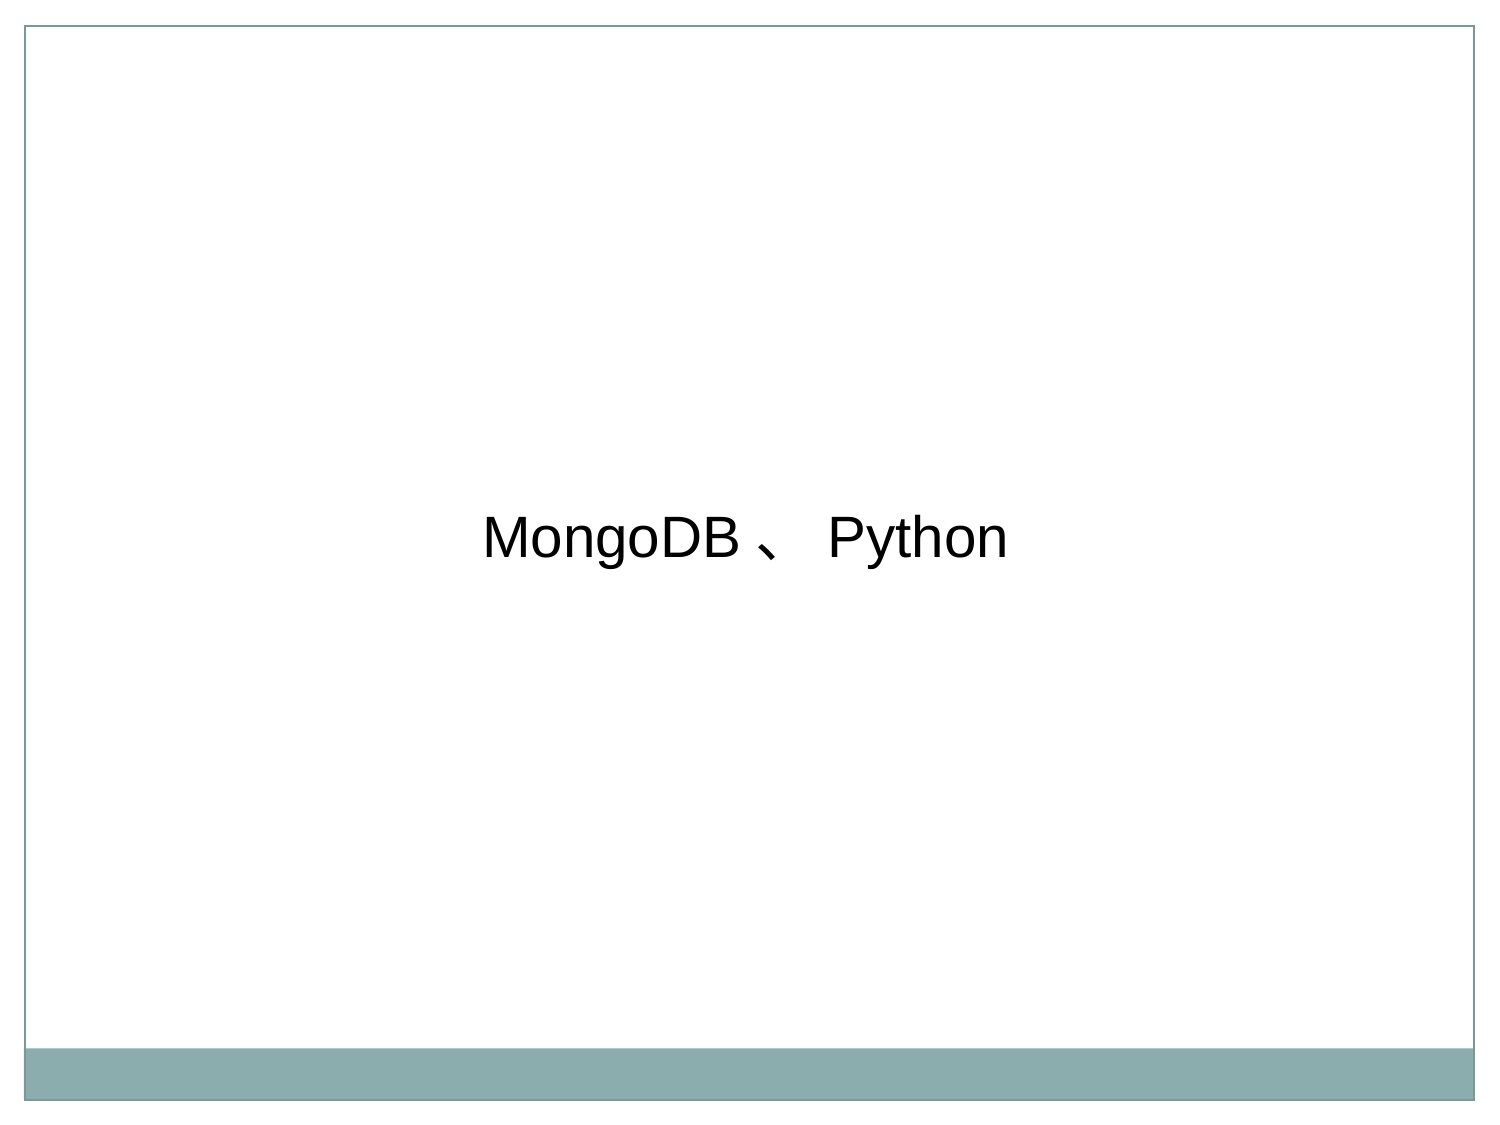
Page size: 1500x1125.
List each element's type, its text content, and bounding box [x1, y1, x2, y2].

text_box MongoDB、Python [467, 491, 1025, 577]
